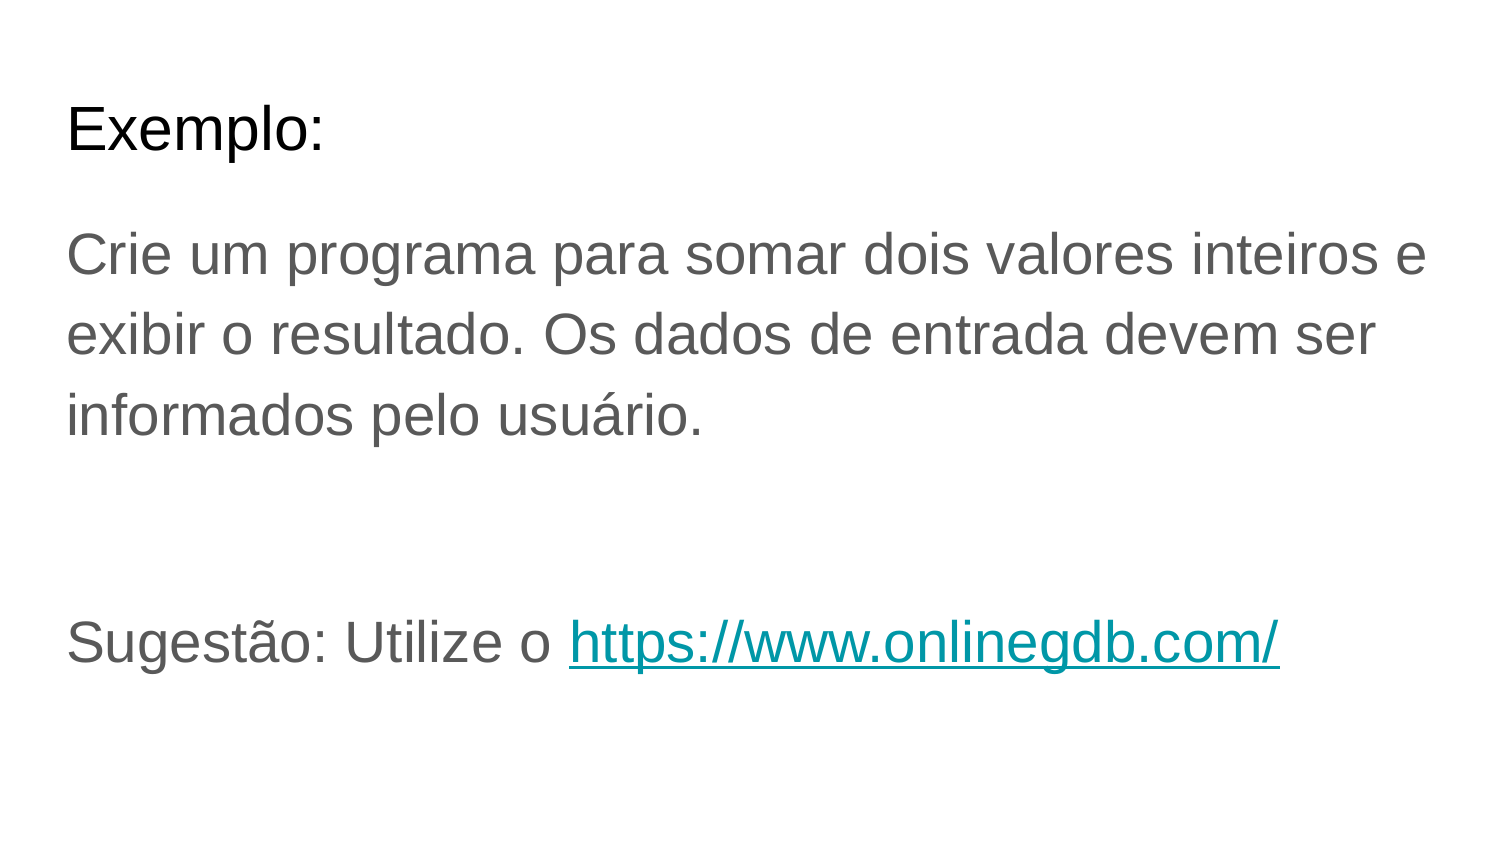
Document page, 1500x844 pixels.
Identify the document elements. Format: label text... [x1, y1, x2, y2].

list Crie um programa para somar dois valores inteiros e exibir o resultado. Os dados de entrada devem ser informados pelo usuário. Sugestão: Utilize o https://www.onlinegdb.com/ [51, 190, 1449, 751]
title Exemplo: [51, 72, 1449, 167]
